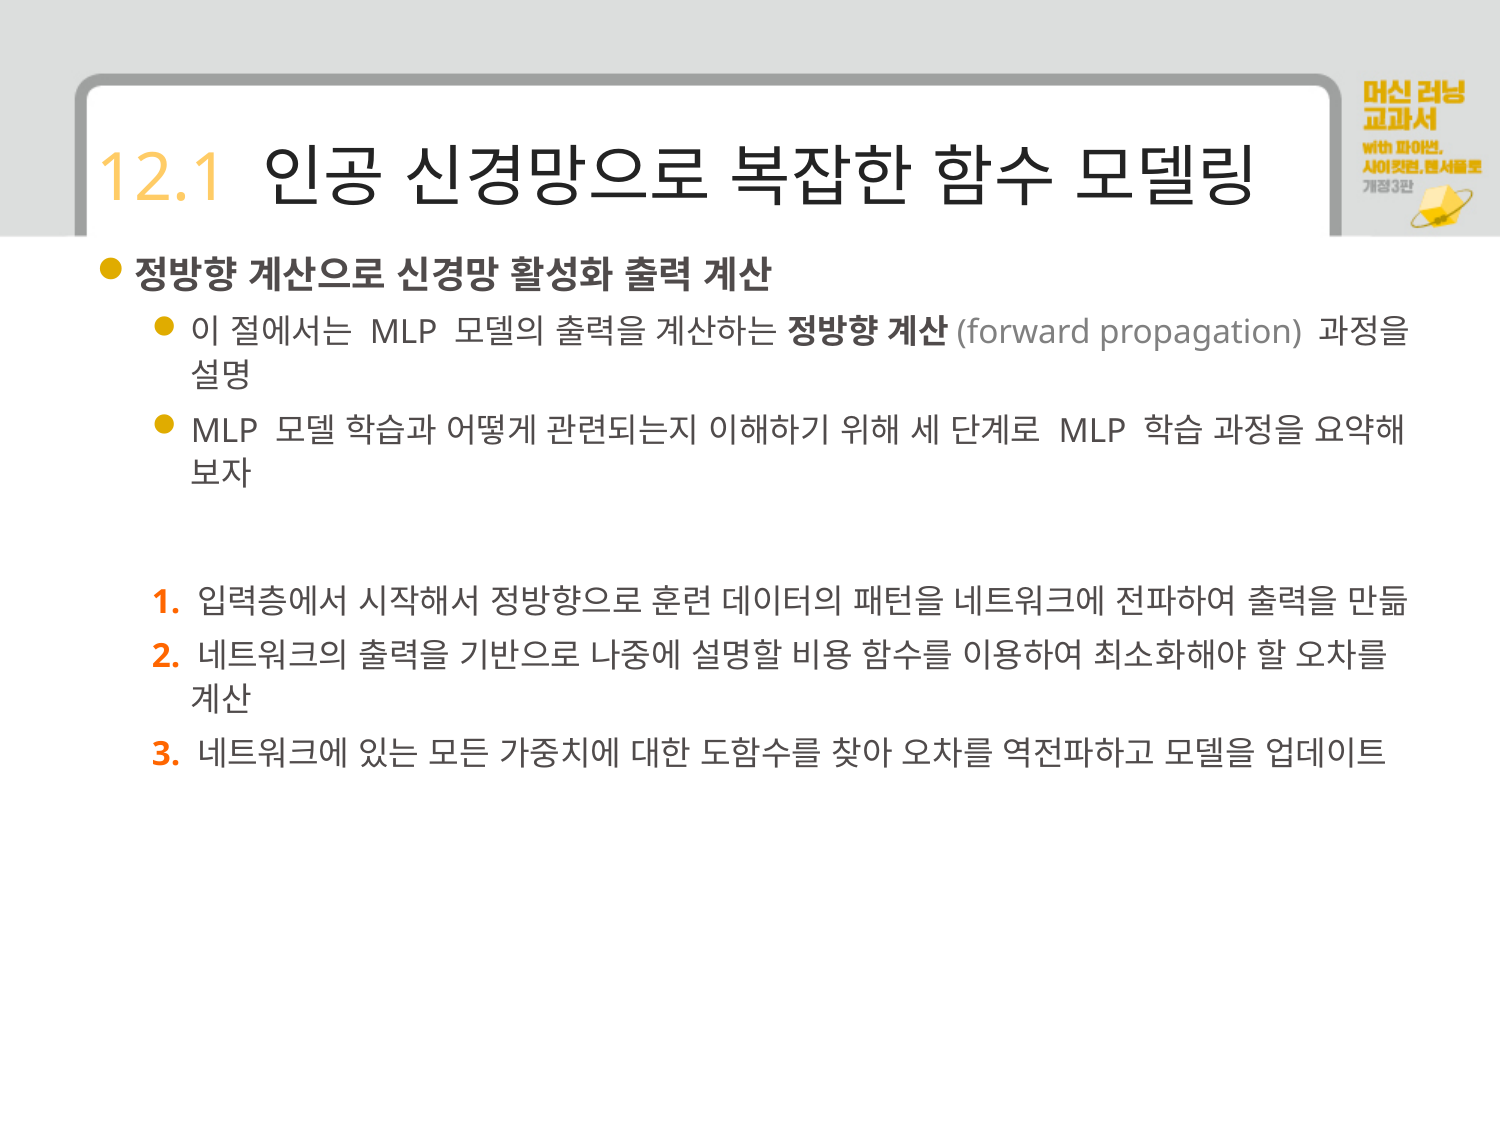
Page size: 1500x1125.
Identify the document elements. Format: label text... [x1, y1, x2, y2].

list 정방향 계산으로 신경망 활성화 출력 계산 이 절에서는 MLP 모델의 출력을 계산하는 정방향 계산(forward propagation) 과정을 설명 MLP 모델 학습과 어떻게 관련되는지 이해하기 위해 세 단계로 MLP 학습 과정을 요약해 보자 1. 입력층에서 시작해서 정방향으로 훈련 데이터의 패턴을 네트워크에 전파하여 출력을 만듦 2. 네트워크의 출력을 기반으로 나중에 설명할 비용 함수를 이용하여 최소화해야 할 오차를 계산 3. 네트워크에 있는 모든 가중치에 대한 도함수를 찾아 오차를 역전파하고 모델을 업데이트 [81, 239, 1450, 1054]
picture [0, 0, 1500, 1125]
title 12.1 인공 신경망으로 복잡한 함수 모델링 [81, 90, 1412, 222]
